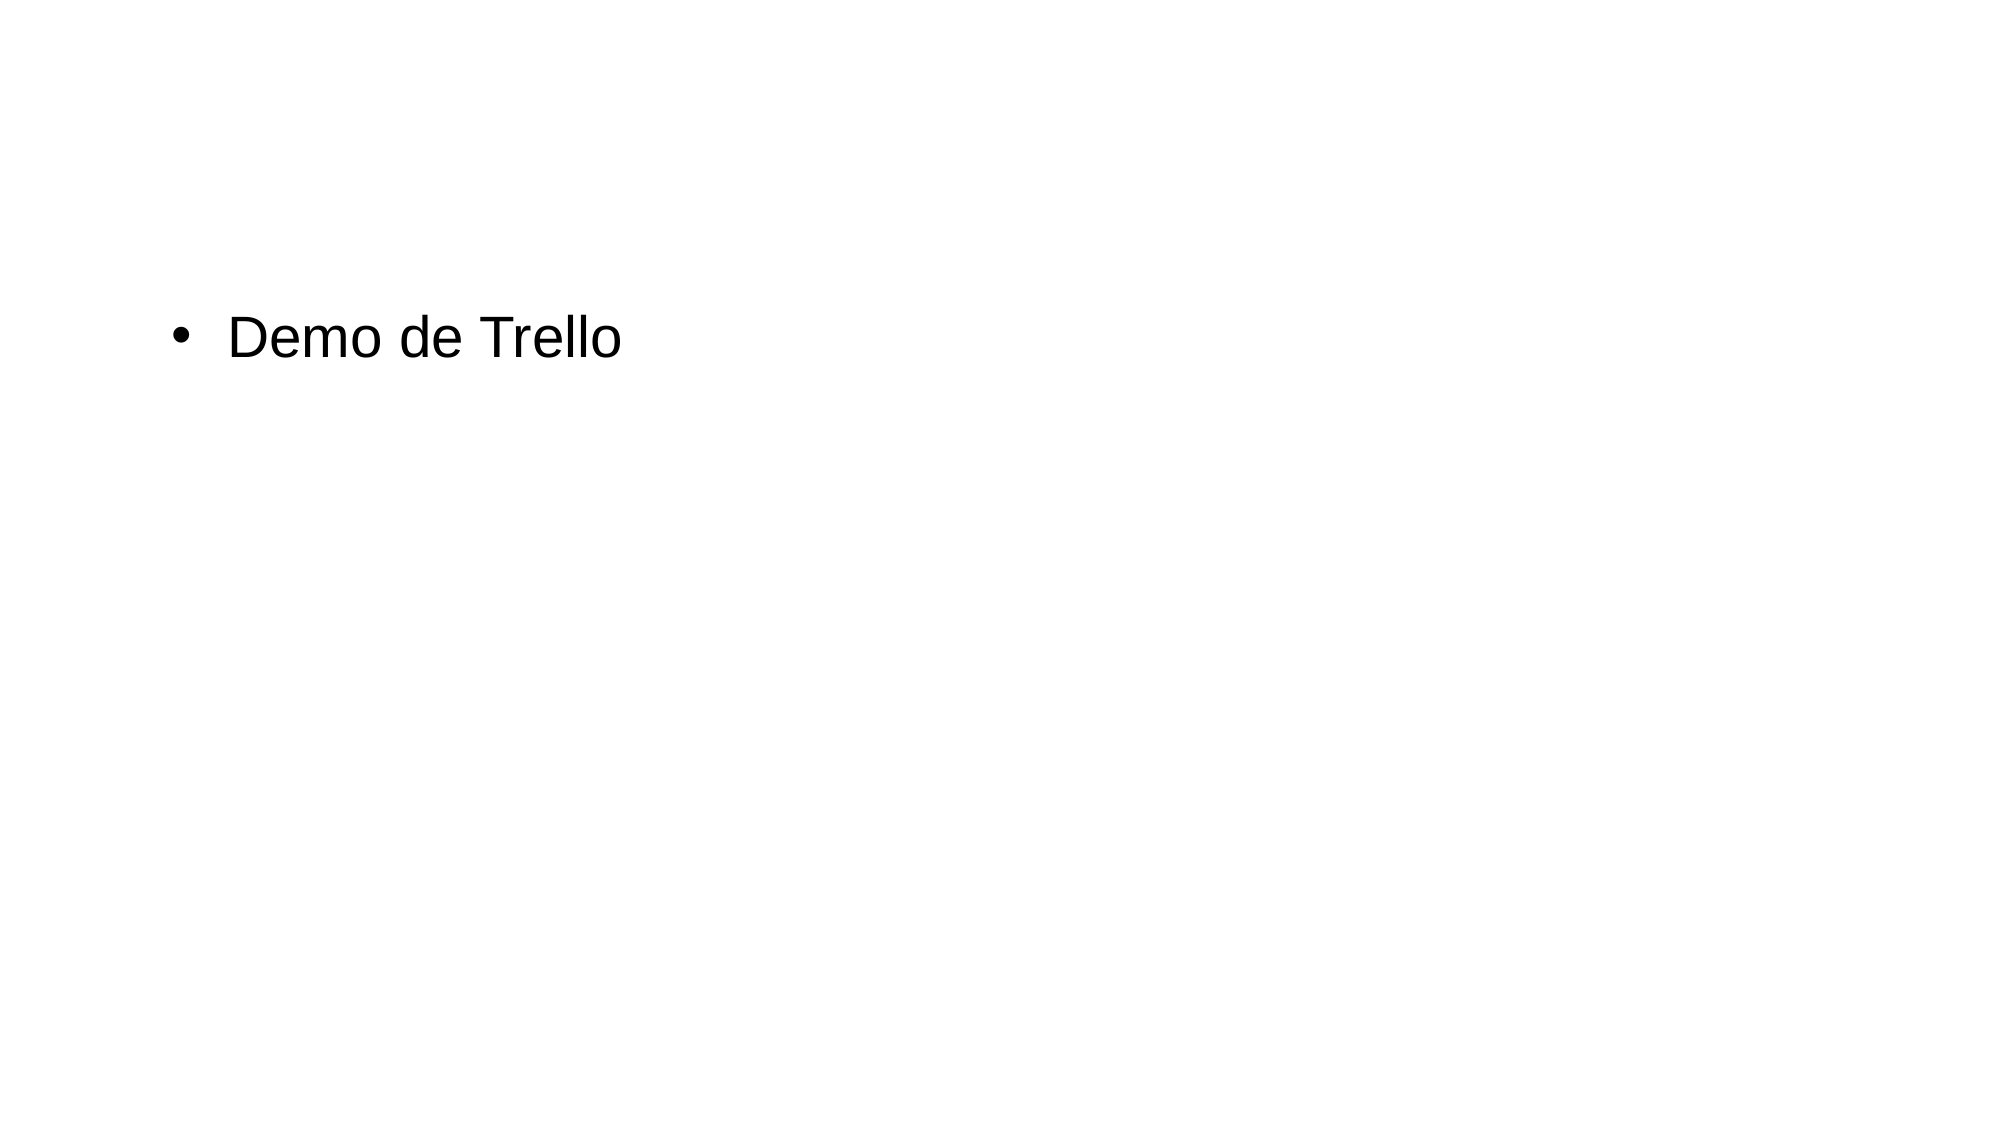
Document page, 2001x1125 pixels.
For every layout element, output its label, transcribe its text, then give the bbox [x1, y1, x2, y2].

list Demo de Trello [137, 299, 988, 1014]
